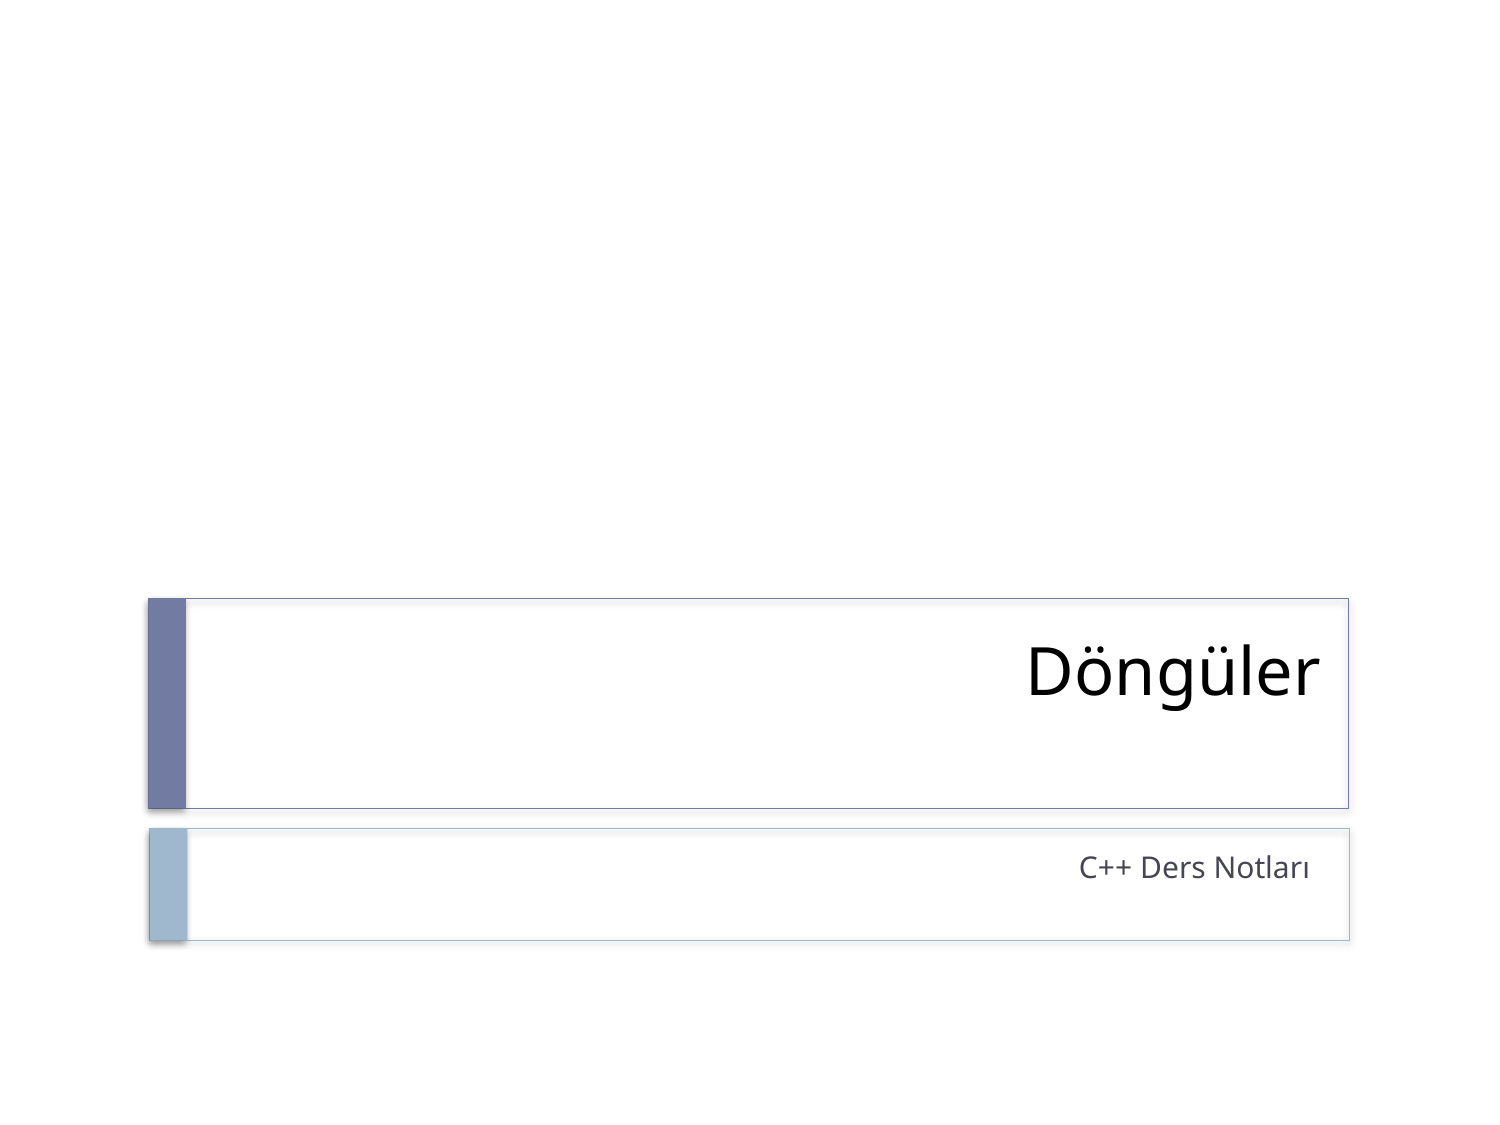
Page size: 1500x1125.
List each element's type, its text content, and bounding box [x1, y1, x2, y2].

title Döngüler [187, 621, 1336, 784]
subtitle C++ Ders Notları [200, 840, 1325, 929]
